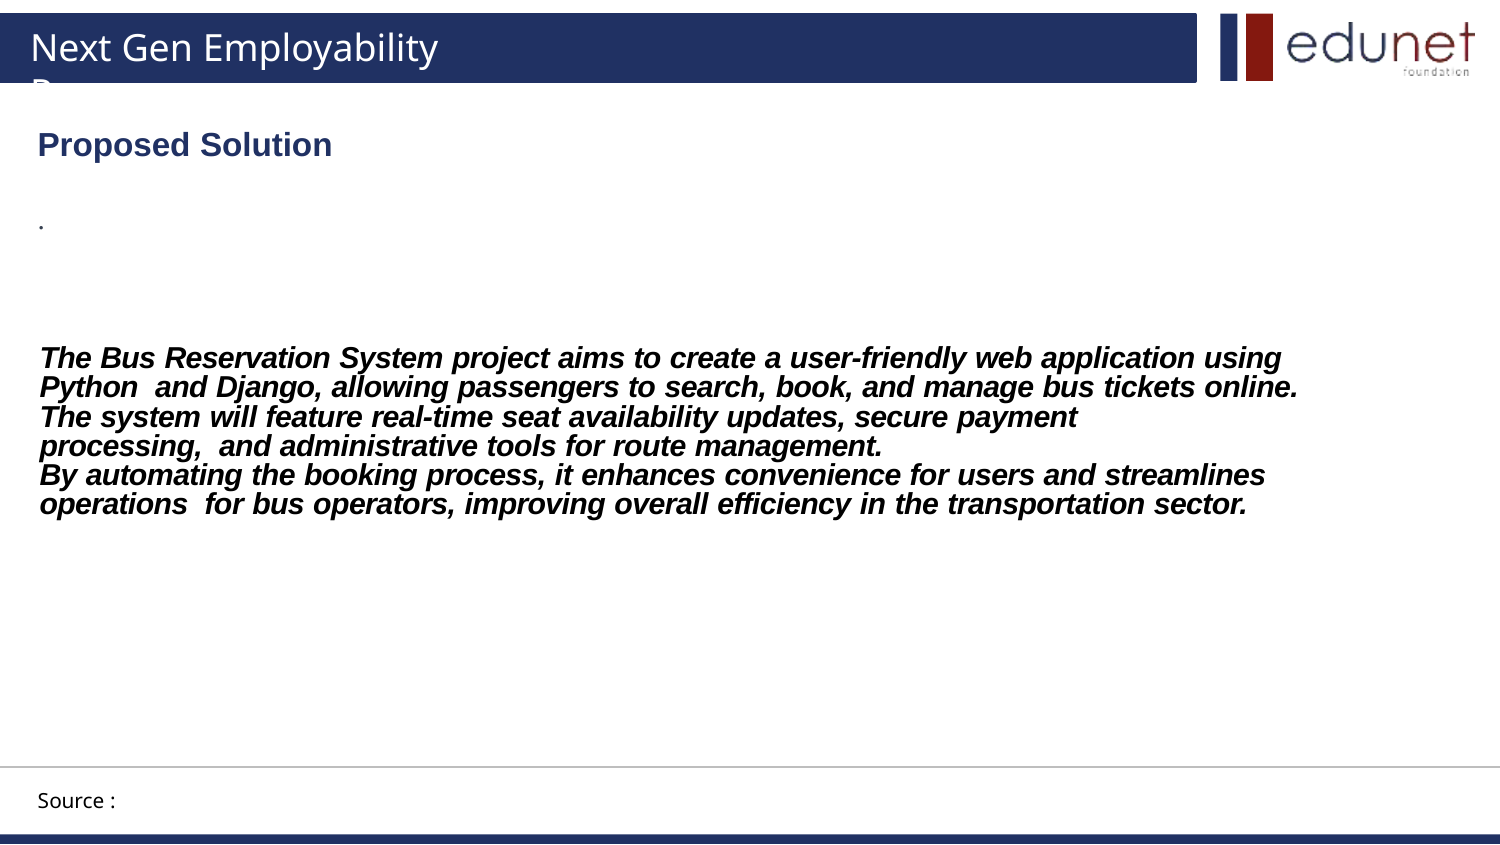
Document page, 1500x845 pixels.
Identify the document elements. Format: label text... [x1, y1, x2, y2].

text_box Source : [35, 787, 118, 814]
text_box Proposed Solution . [35, 120, 338, 236]
title Next Gen Employability Program [28, 21, 576, 165]
picture [1287, 22, 1475, 76]
text_box The Bus Reservation System project aims to create a user-friendly web application using Python and Django, allowing passengers to search, book, and manage bus tickets online. The system will feature real-time seat availability updates, secure payment processing, and administrative tools for route management. By automating the booking process, it enhances convenience for users and streamlines operations for bus operators, improving overall efficiency in the transportation sector. [37, 335, 1420, 521]
